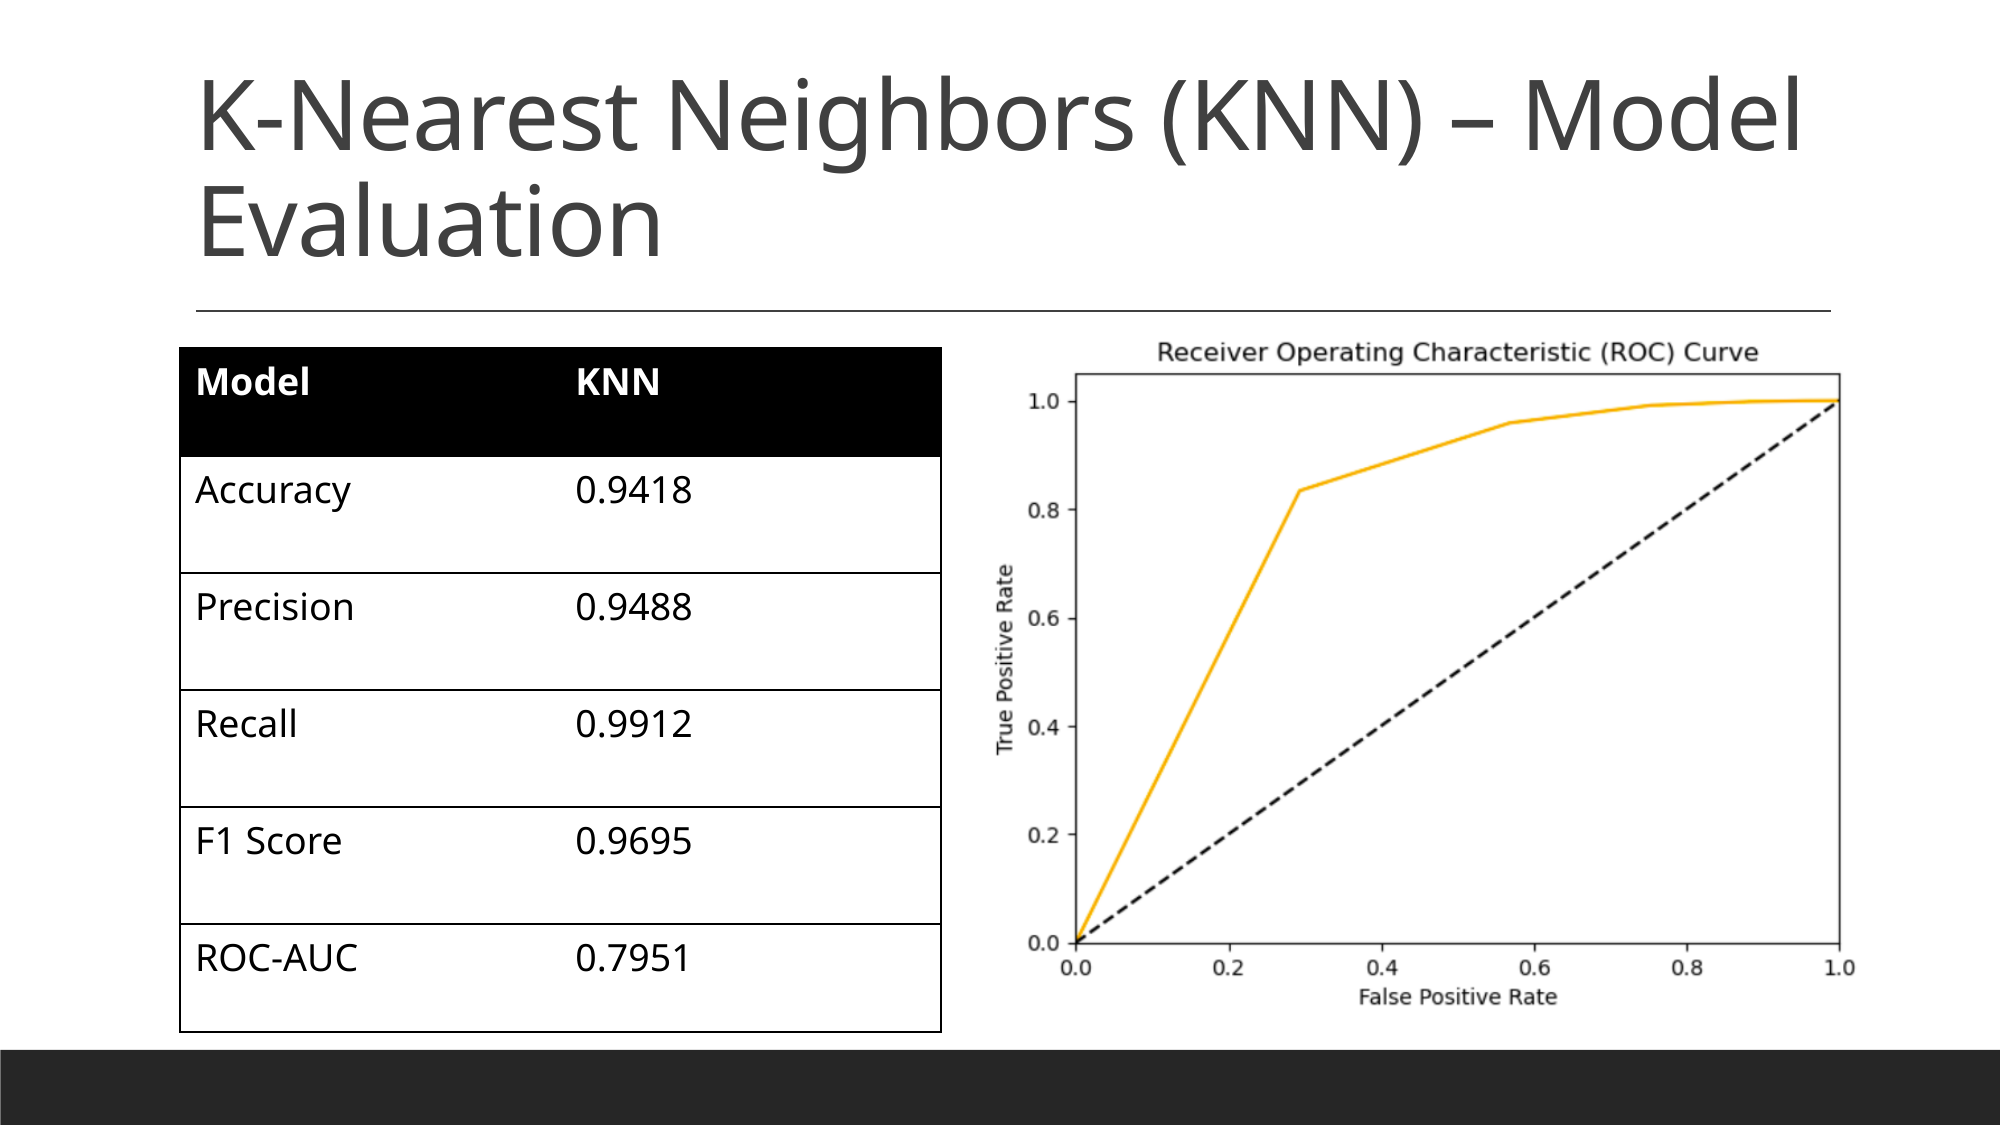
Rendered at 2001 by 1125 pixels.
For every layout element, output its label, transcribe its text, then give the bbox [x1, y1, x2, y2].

table_cell ROC-AUC [181, 925, 560, 1031]
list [987, 335, 1898, 1011]
table_header Model [181, 349, 560, 455]
table_cell F1 Score [181, 808, 560, 923]
title K-Nearest Neighbors (KNN) – Model Evaluation [180, 47, 1830, 285]
table_cell Accuracy [181, 457, 560, 572]
table_header KNN [560, 349, 940, 455]
table_cell Precision [181, 574, 560, 689]
table_cell 0.9695 [560, 808, 940, 923]
table_cell 0.9912 [560, 691, 940, 806]
table_cell 0.9488 [560, 574, 940, 689]
table_cell 0.7951 [560, 925, 940, 1031]
table_cell 0.9418 [560, 457, 940, 572]
table_cell Recall [181, 691, 560, 806]
